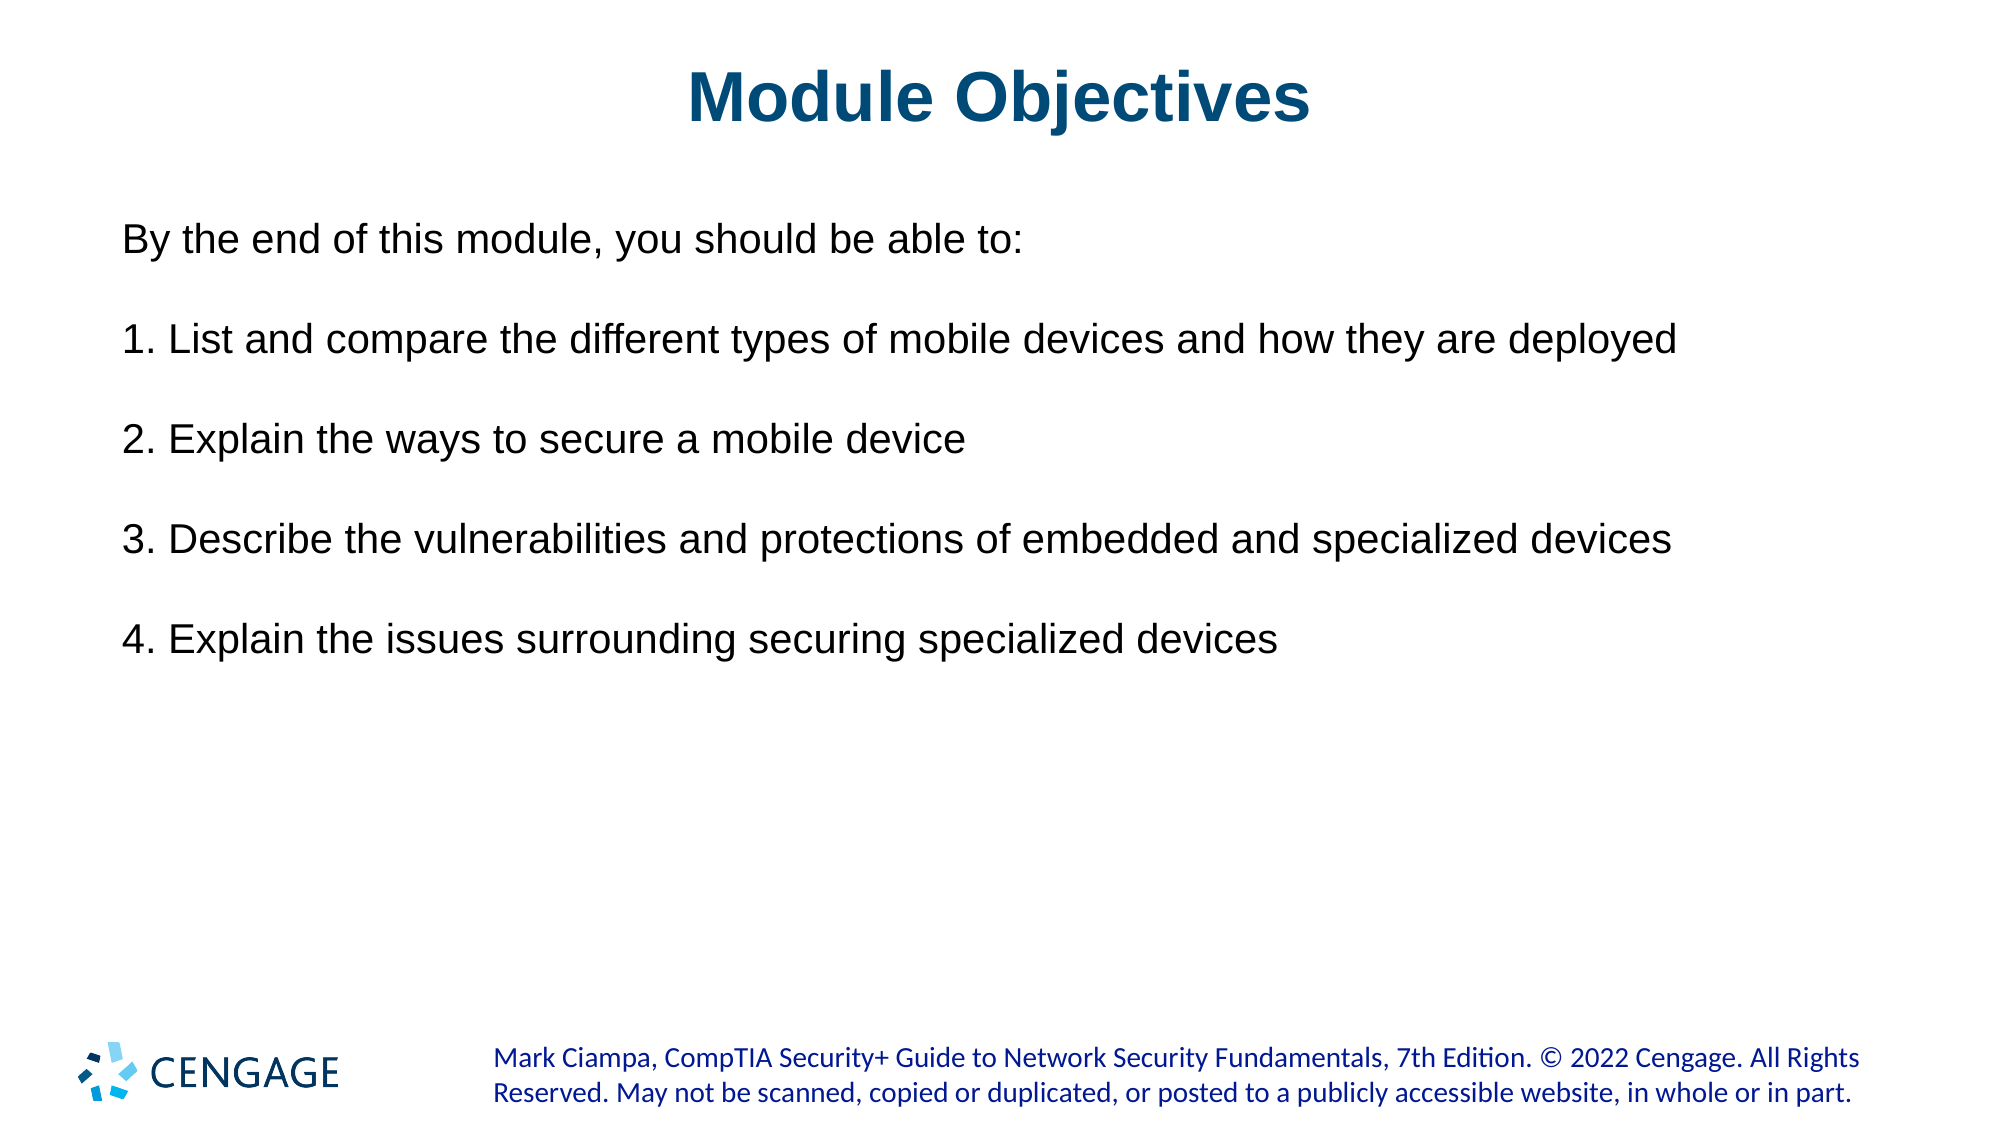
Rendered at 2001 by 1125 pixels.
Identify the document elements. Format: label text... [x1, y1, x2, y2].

picture [78, 1042, 338, 1101]
list By the end of this module, you should be able to: 1. List and compare the different types of mobile devices and how they are deployed 2. Explain the ways to secure a mobile device 3. Describe the vulnerabilities and protections of embedded and specialized devices 4. Explain the issues surrounding securing specialized devices [121, 211, 1880, 824]
title Module Objectives [137, 59, 1863, 171]
